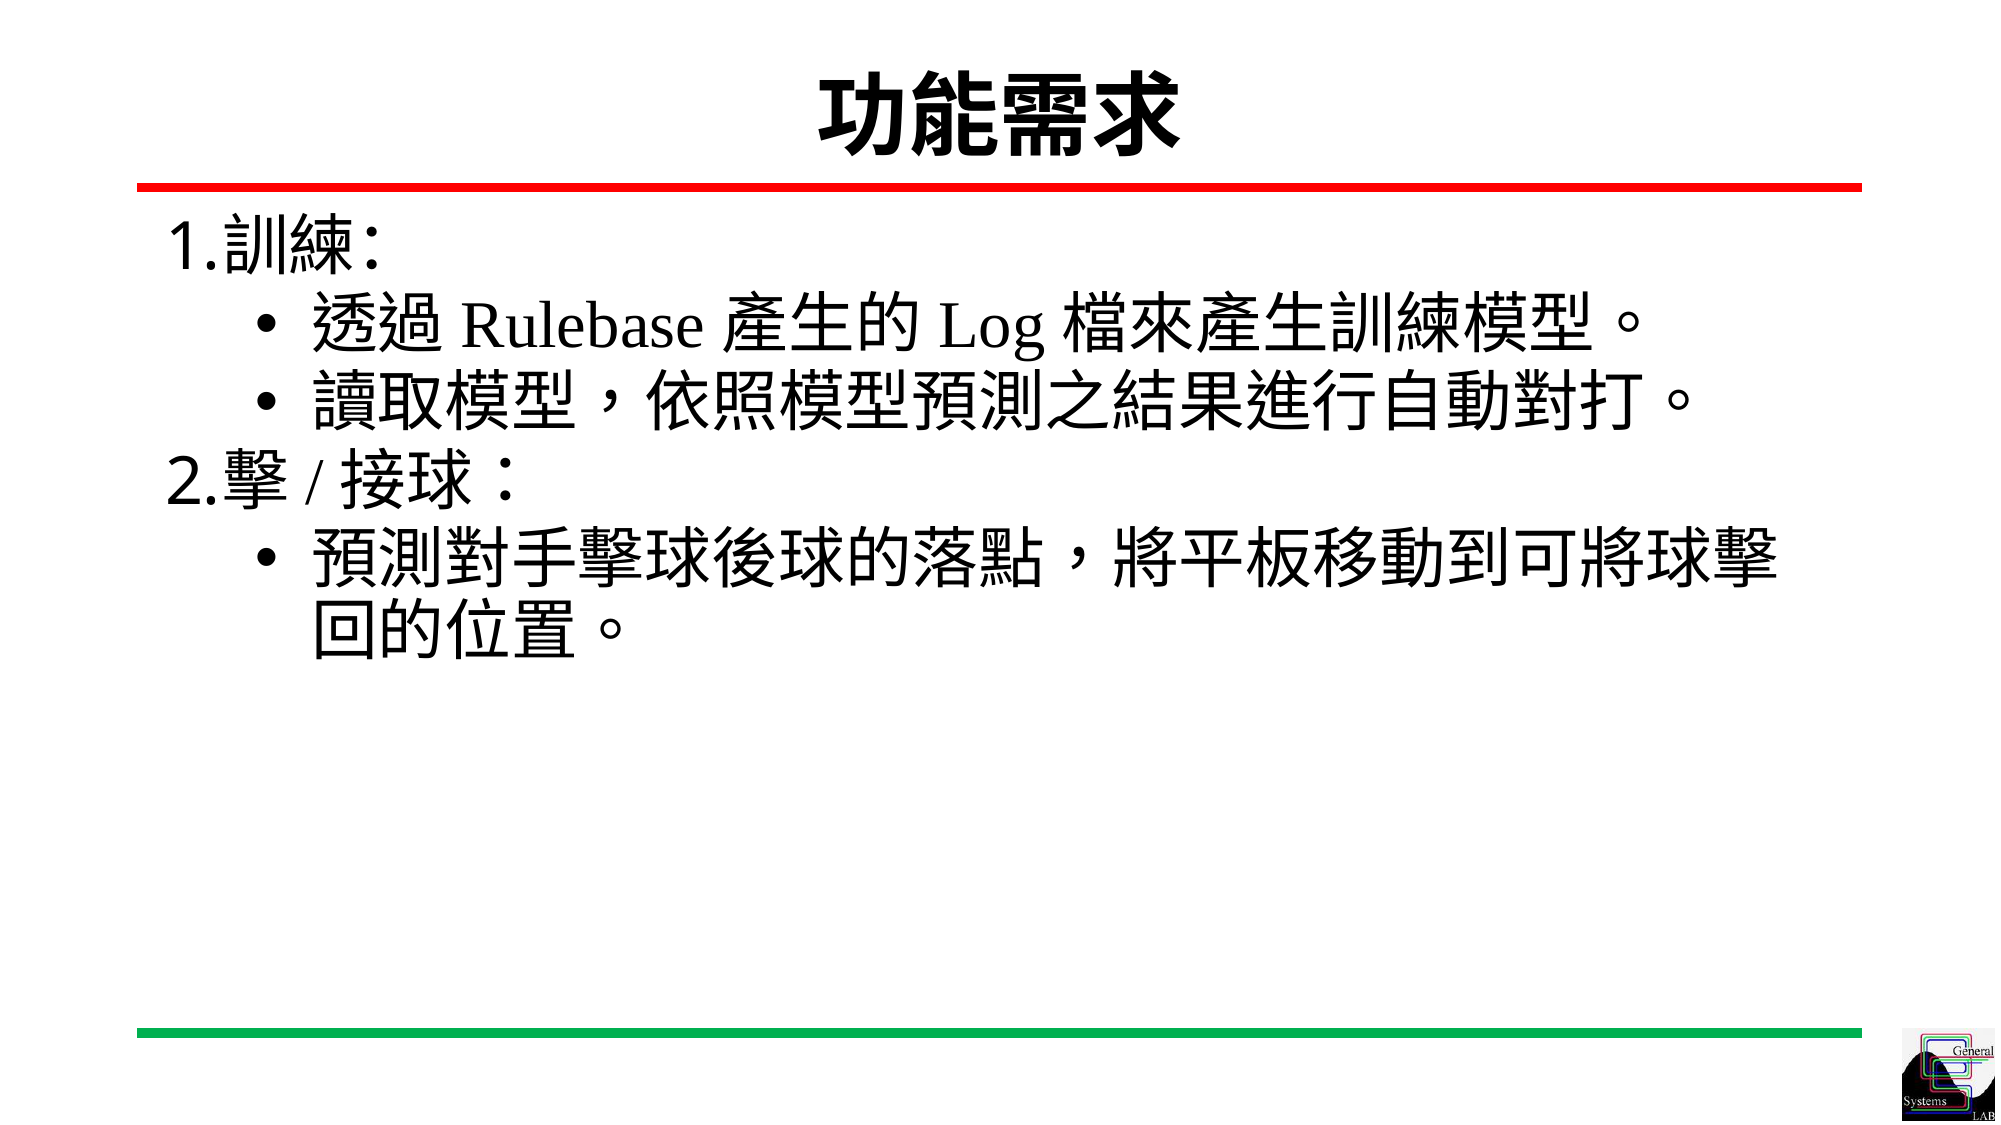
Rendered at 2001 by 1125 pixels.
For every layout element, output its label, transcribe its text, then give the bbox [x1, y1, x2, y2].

title 功能需求 [137, 59, 1863, 178]
text_box 訓練： 透過Rulebase產生的Log檔來產生訓練模型。 讀取模型，依照模型預測之結果進行自動對打。 擊/接球： 預測對手擊球後球的落點，將平板移動到可將球擊回的位置。 [150, 204, 1839, 1068]
picture [1902, 1028, 1995, 1121]
